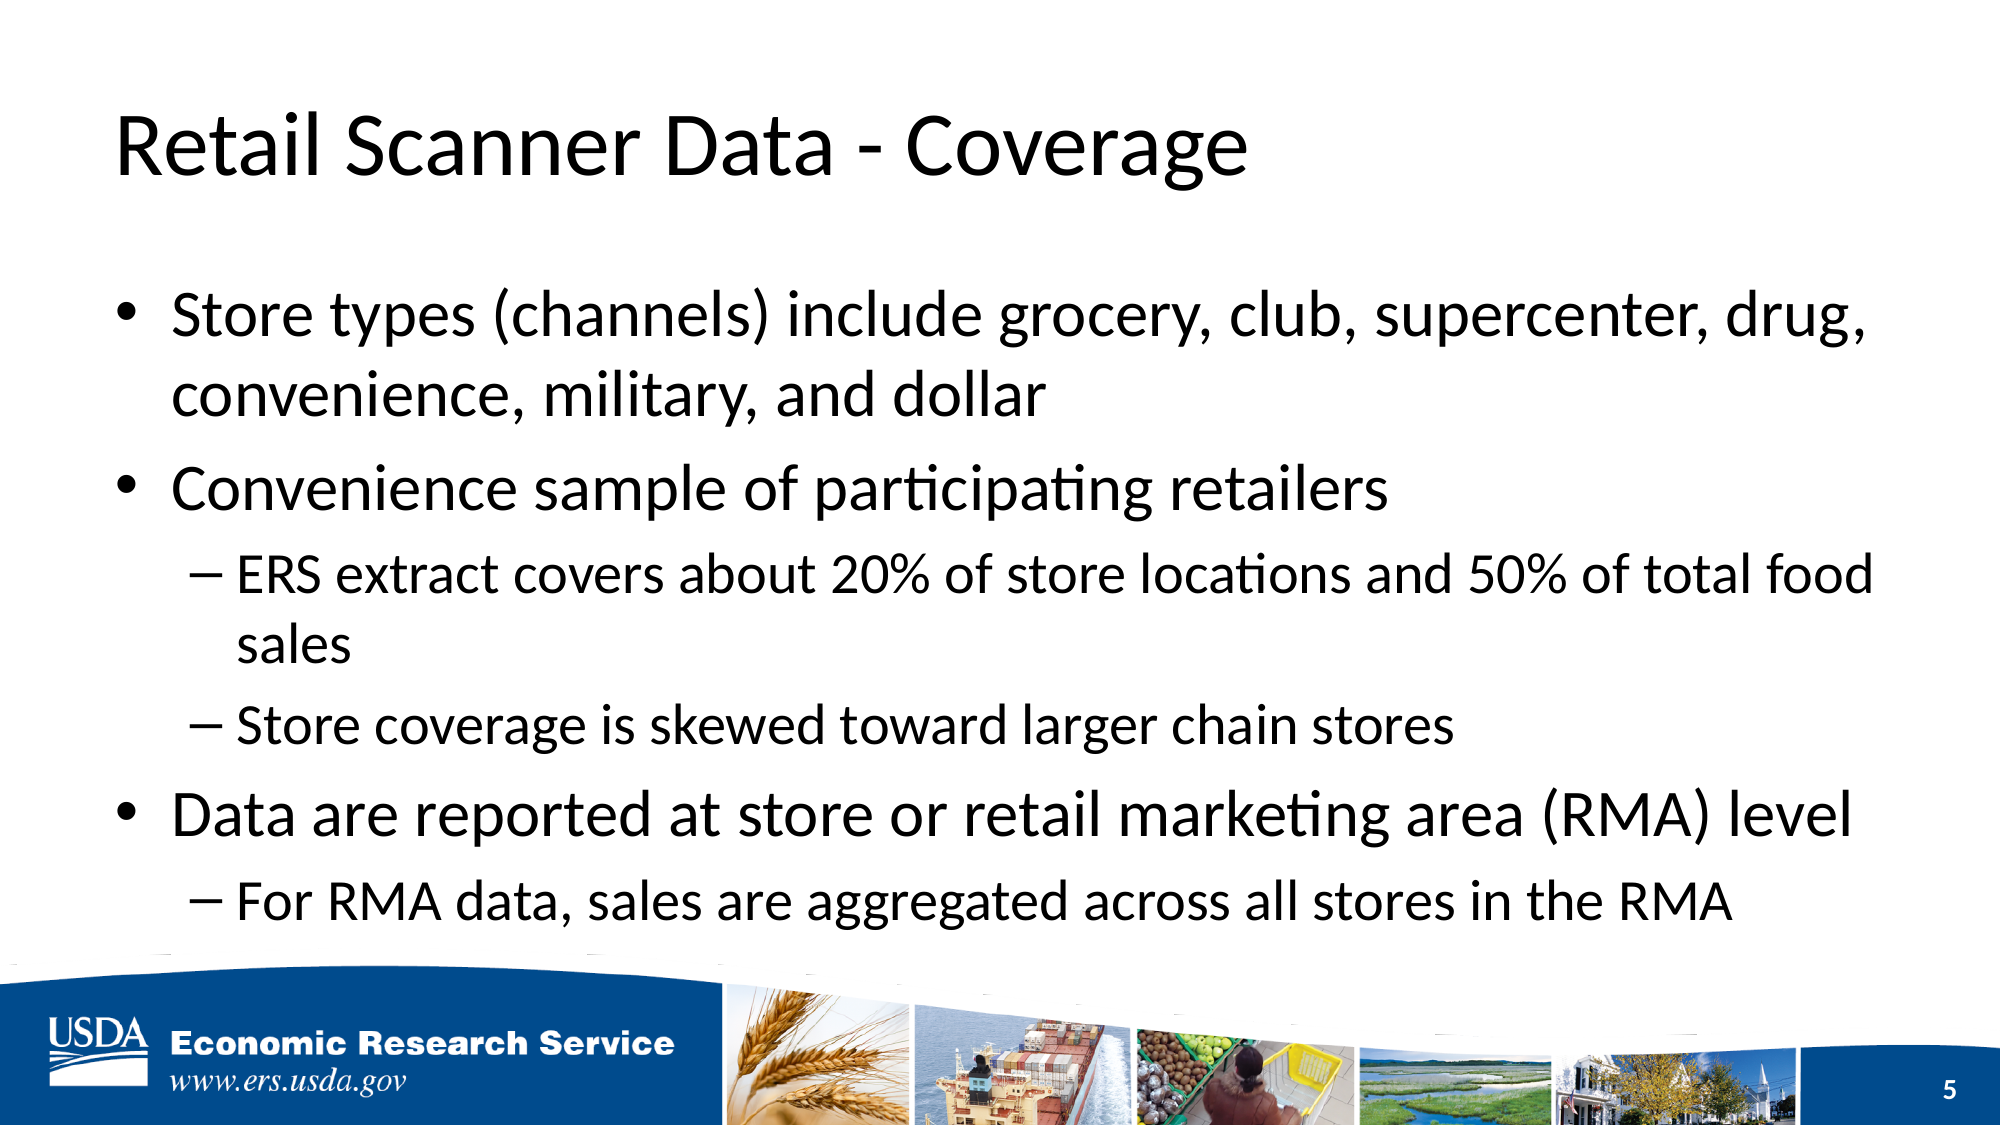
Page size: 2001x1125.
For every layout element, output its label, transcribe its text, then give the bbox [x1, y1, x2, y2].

title Retail Scanner Data - Coverage [99, 45, 1900, 233]
picture [0, 925, 2000, 1125]
list Store types (channels) include grocery, club, supercenter, drug, convenience, military, and dollar Convenience sample of participating retailers ERS extract covers about 20% of store locations and 50% of total food sales Store coverage is skewed toward larger chain stores Data are reported at store or retail marketing area (RMA) level For RMA data, sales are aggregated across all stores in the RMA [99, 262, 1900, 950]
